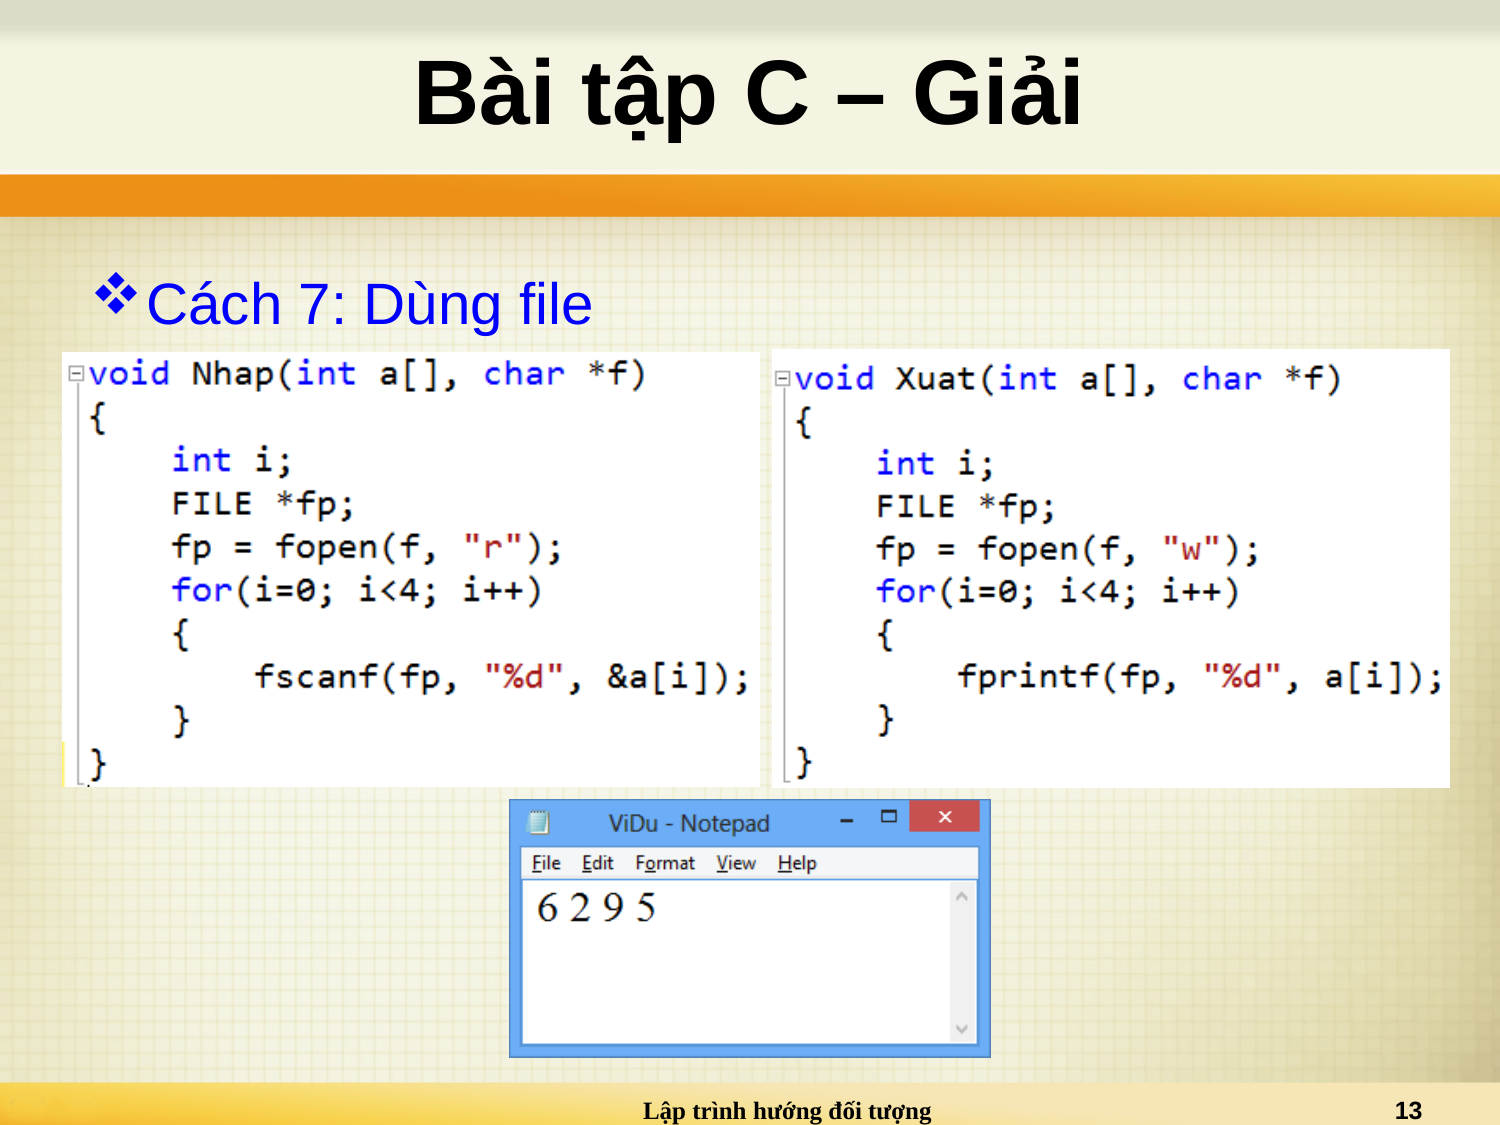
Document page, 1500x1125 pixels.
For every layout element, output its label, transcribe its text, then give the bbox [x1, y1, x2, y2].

picture [0, 175, 1500, 1125]
list Cách 7: Dùng file [75, 237, 1450, 1046]
title Bài tập C – Giải [0, 0, 1500, 175]
slide_number 13 [1087, 1087, 1438, 1125]
footer Lập trình hướng đối tượng [549, 1087, 1025, 1125]
